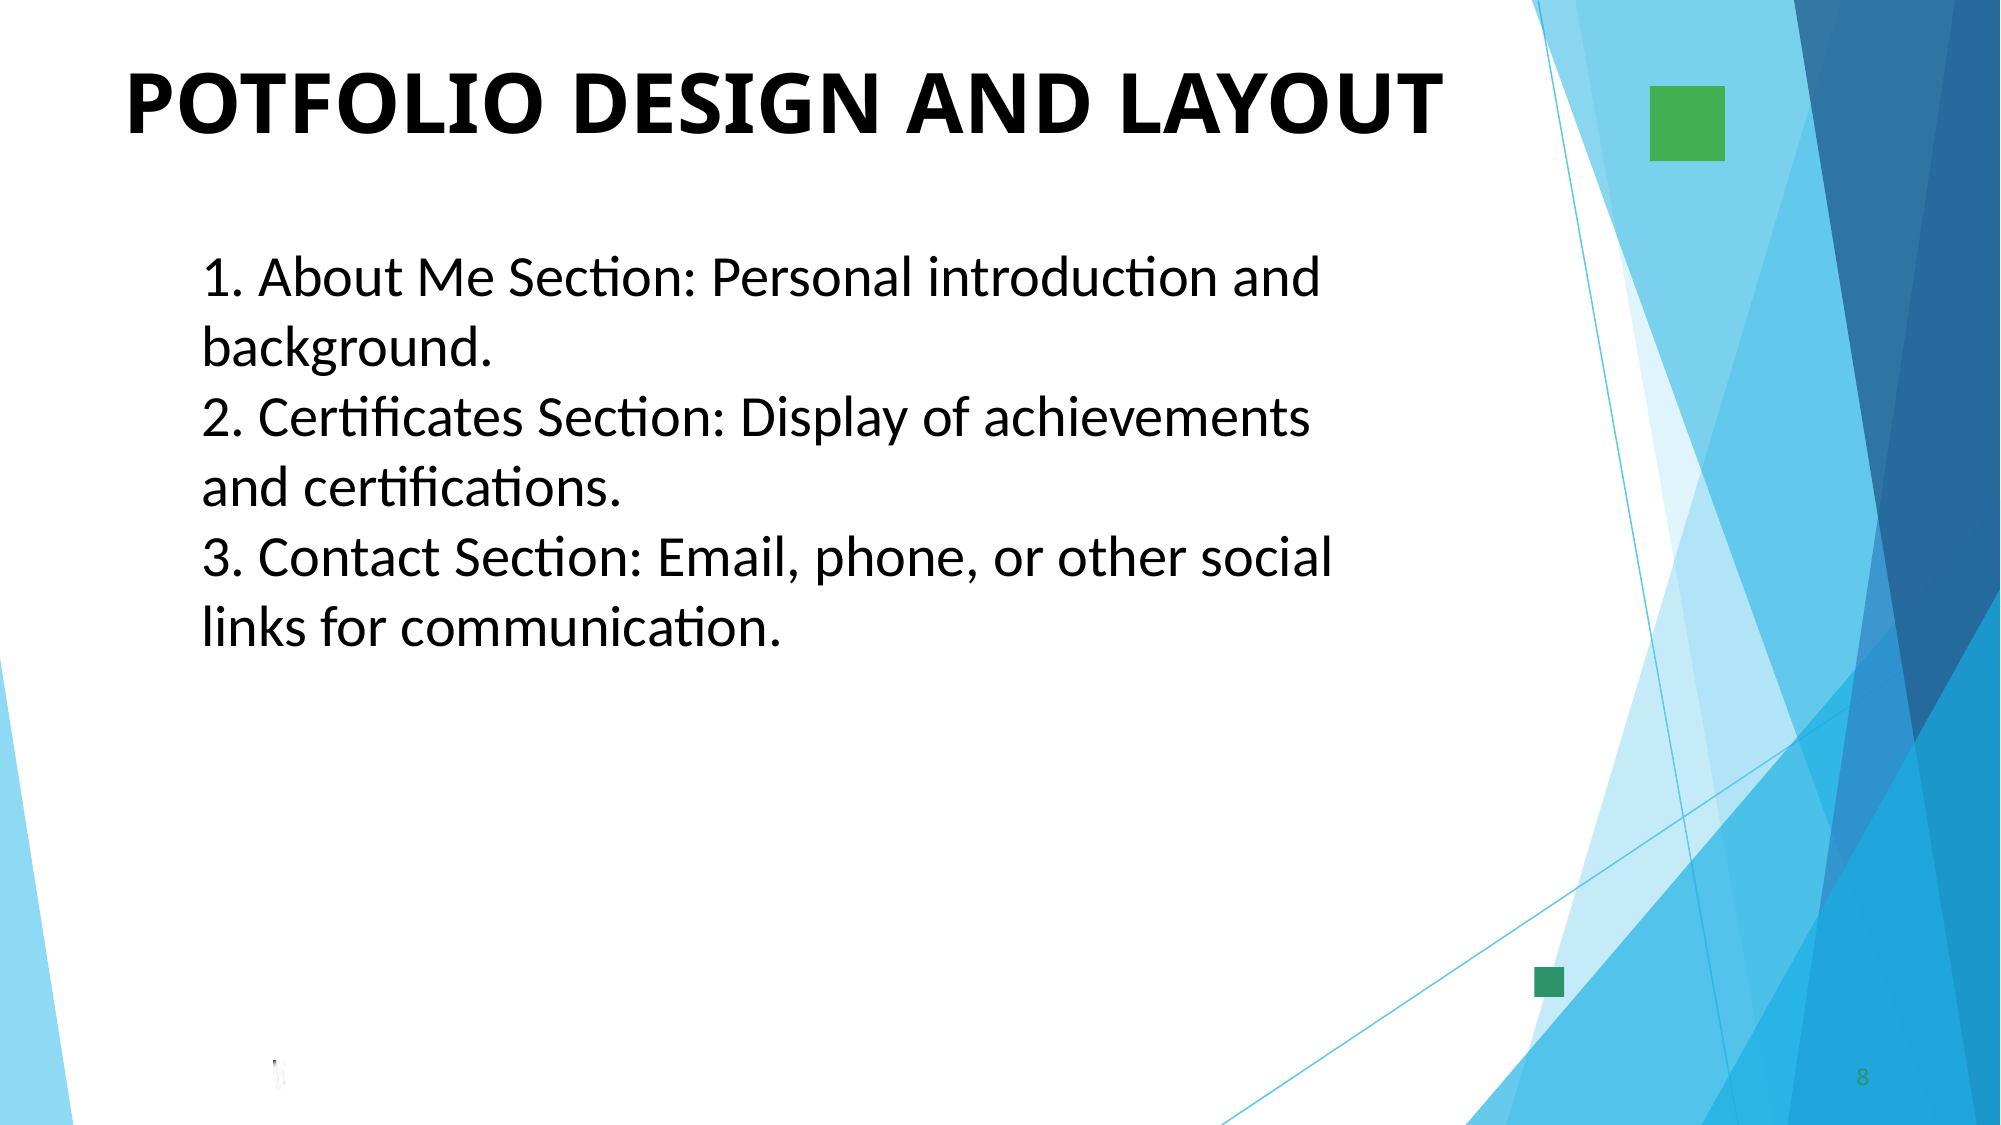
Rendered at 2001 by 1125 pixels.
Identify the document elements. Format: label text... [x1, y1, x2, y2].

text_box [1649, 86, 1725, 162]
text_box POTFOLIO DESIGN AND LAYOUT [121, 47, 1564, 150]
text_box 8 [1849, 1061, 1888, 1095]
text_box [1534, 967, 1565, 997]
text_box 1. About Me Section: Personal introduction and background. 2. Certificates Section: Display of achievements and certifications. 3. Contact Section: Email, phone, or other social links for communication. [186, 230, 1400, 665]
picture [273, 1060, 287, 1091]
